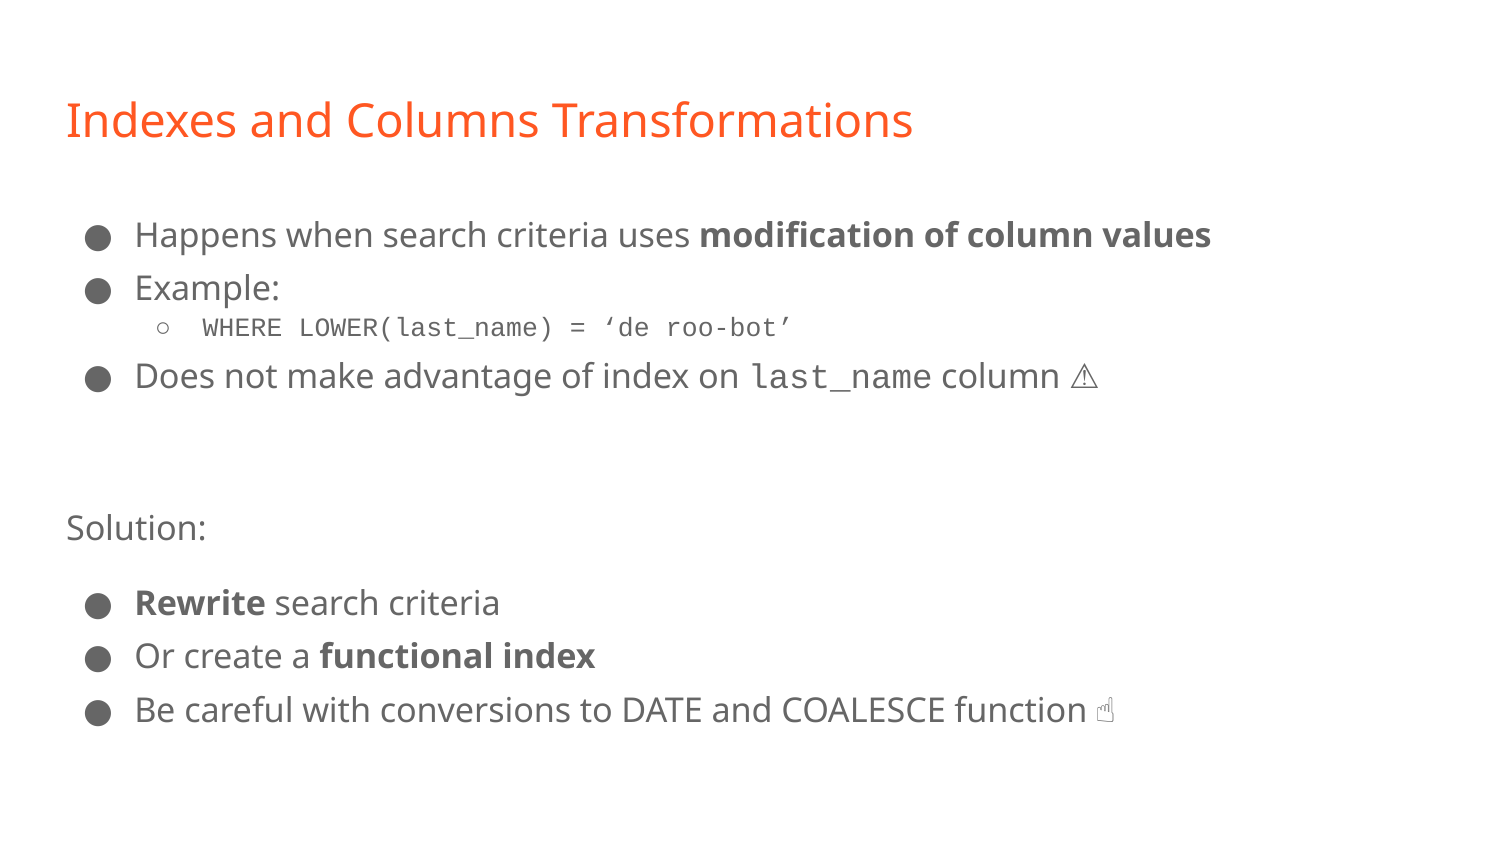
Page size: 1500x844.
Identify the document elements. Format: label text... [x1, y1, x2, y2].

list Happens when search criteria uses modification of column values Example: WHERE LOWER(last_name) = ‘de roo-bot’ Does not make advantage of index on last_name column ⚠️ Solution: Rewrite search criteria Or create a functional index Be careful with conversions to DATE and COALESCE function ☝️ [51, 189, 1449, 750]
title Indexes and Columns Transformations [51, 72, 1449, 167]
